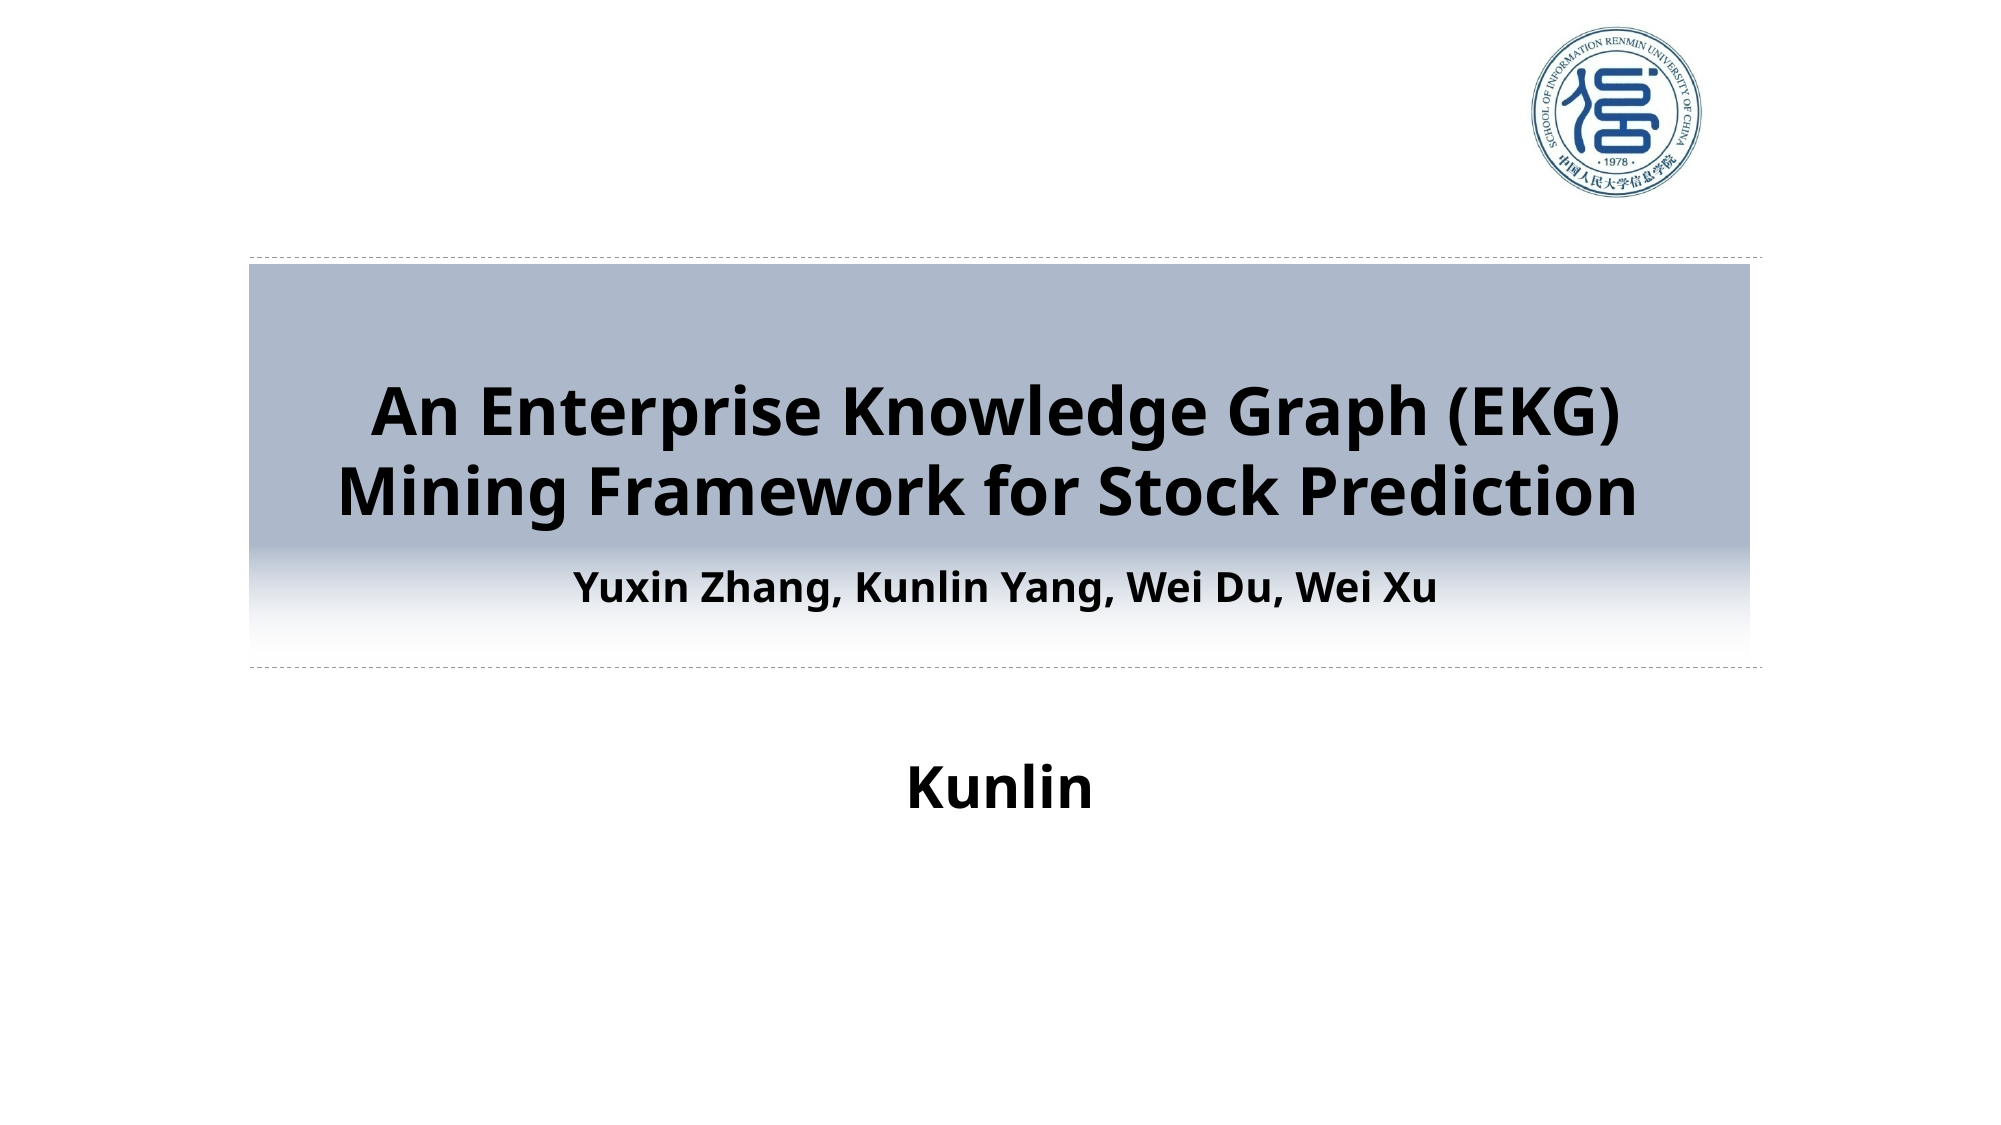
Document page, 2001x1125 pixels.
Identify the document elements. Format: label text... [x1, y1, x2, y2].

picture [1527, 23, 1705, 200]
text_box [249, 264, 1751, 664]
text_box Yuxin Zhang, Kunlin Yang, Wei Du, Wei Xu [317, 553, 1695, 619]
text_box An Enterprise Knowledge Graph (EKG) Mining Framework for Stock Prediction [308, 361, 1686, 537]
text_box Kunlin [362, 728, 1638, 828]
